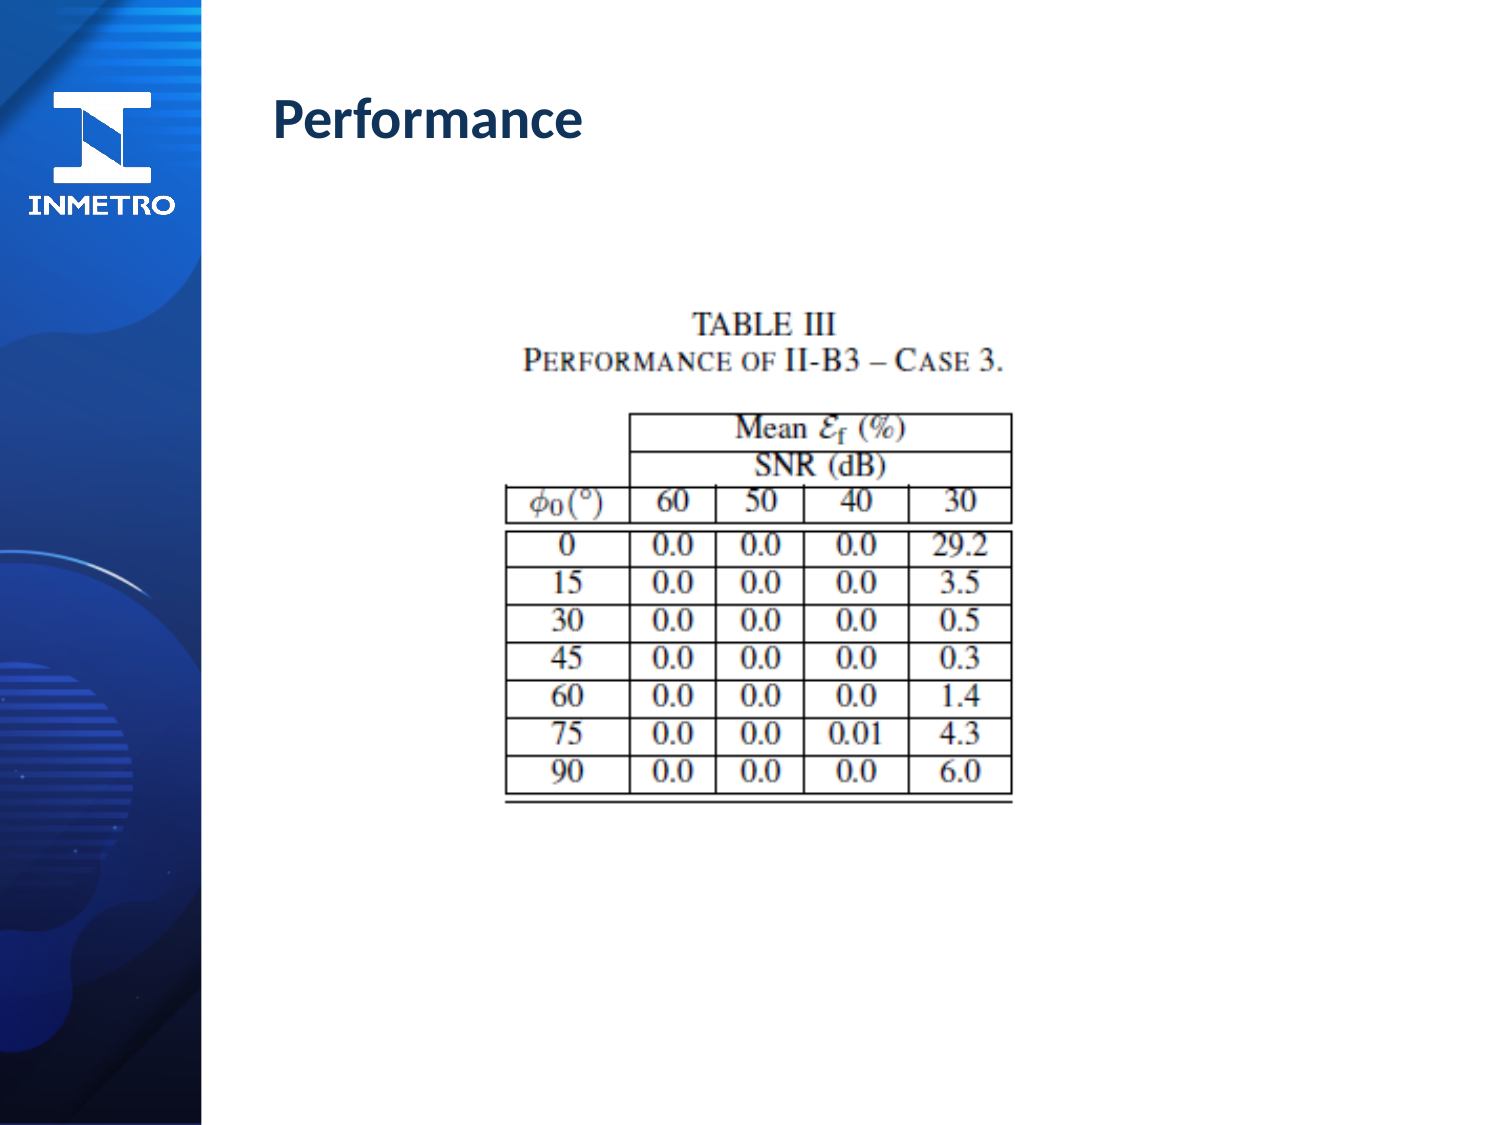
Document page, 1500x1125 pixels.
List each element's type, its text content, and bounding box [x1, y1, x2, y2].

picture [449, 294, 1050, 831]
picture [0, 0, 202, 1125]
text_box Performance [258, 73, 1358, 188]
